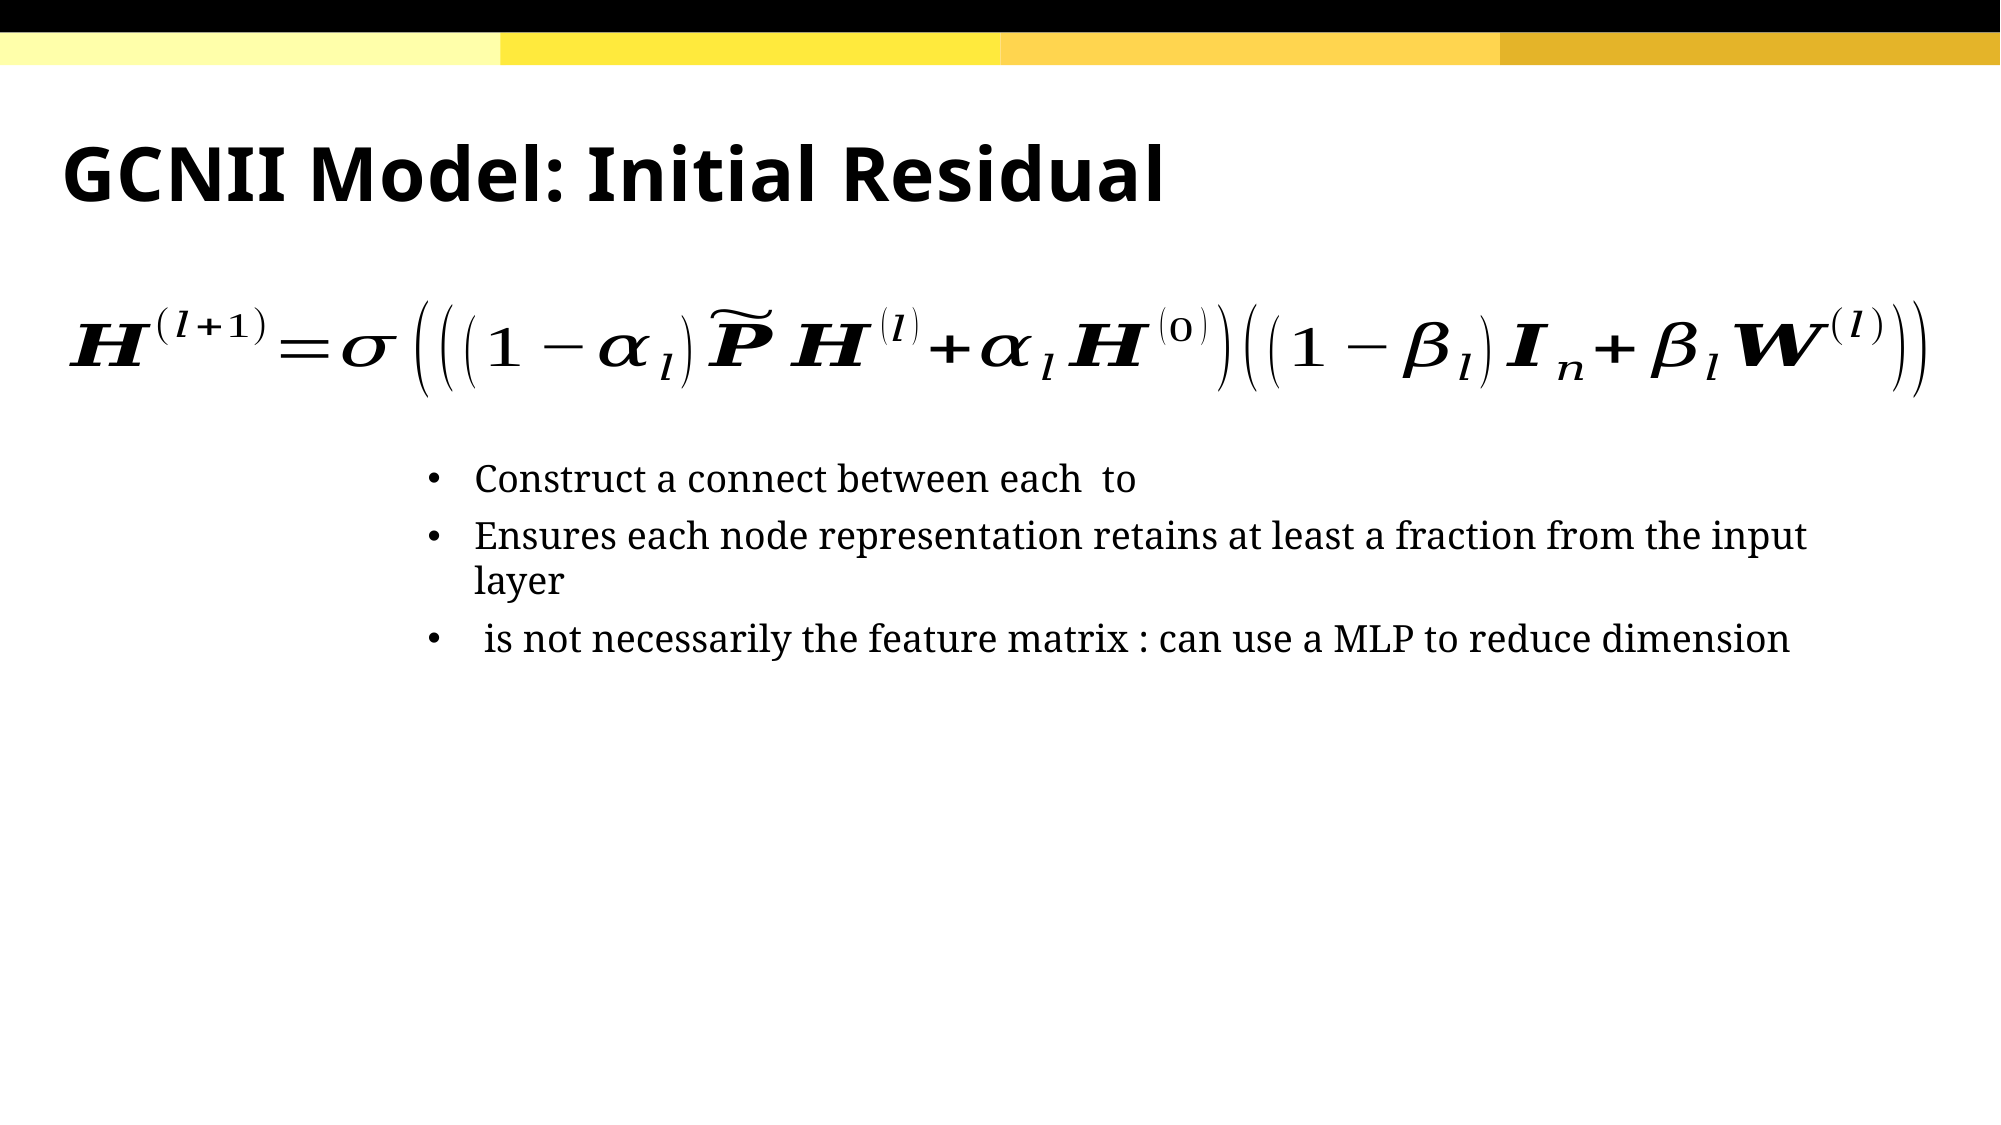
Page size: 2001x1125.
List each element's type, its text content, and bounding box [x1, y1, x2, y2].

title GCNII Model: Initial Residual [45, 104, 1944, 252]
